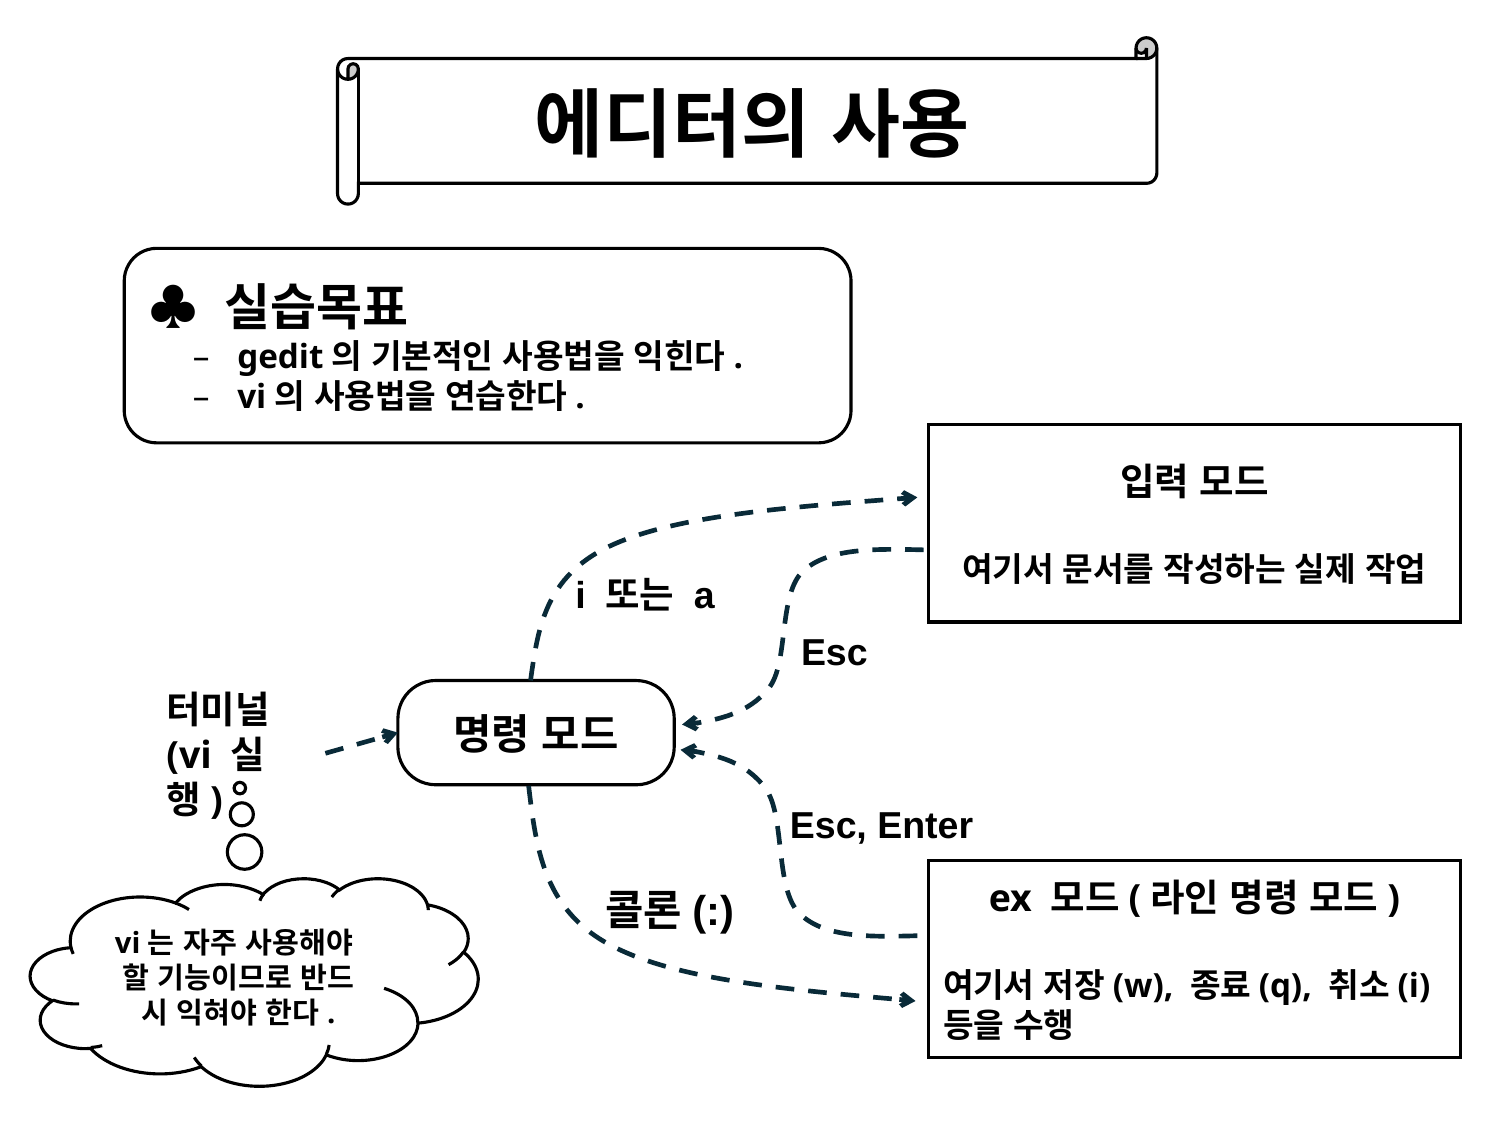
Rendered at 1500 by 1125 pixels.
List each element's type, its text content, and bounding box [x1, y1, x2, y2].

text_box Esc [786, 620, 960, 681]
text_box 에디터의 사용 [335, 36, 1159, 206]
text_box [682, 547, 924, 731]
text_box 명령 모드 [396, 678, 676, 787]
text_box Esc, Enter [775, 794, 1001, 854]
text_box vi는 자주 사용해야 할 기능이므로 반드 시 익혀야 한다. [28, 877, 480, 1088]
text_box 콜론(:) [590, 876, 817, 942]
text_box ex 모드(라인 명령 모드) 여기서 저장(w), 종료(q), 취소(i) 등을 수행 [927, 859, 1462, 1059]
text_box [580, 491, 918, 584]
text_box vi는 자주 사용해야 할 기능이므로 반드 시 익혀야 한다. [225, 833, 264, 871]
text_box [324, 730, 399, 734]
text_box vi는 자주 사용해야 할 기능이므로 반드 시 익혀야 한다. [228, 801, 255, 828]
text_box [529, 584, 650, 681]
text_box [527, 785, 691, 935]
text_box i 또는 a [560, 563, 735, 624]
text_box [779, 854, 918, 938]
text_box 터미널 (vi 실행) [151, 678, 326, 829]
text_box 입력 모드 여기서 문서를 작성하는 실제 작업 [927, 423, 1462, 624]
text_box ♣ 실습목표 gedit의 기본적인 사용법을 익힌다. vi의 사용법을 연습한다. [122, 246, 853, 445]
text_box [601, 942, 916, 1008]
text_box [680, 743, 775, 824]
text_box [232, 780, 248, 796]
